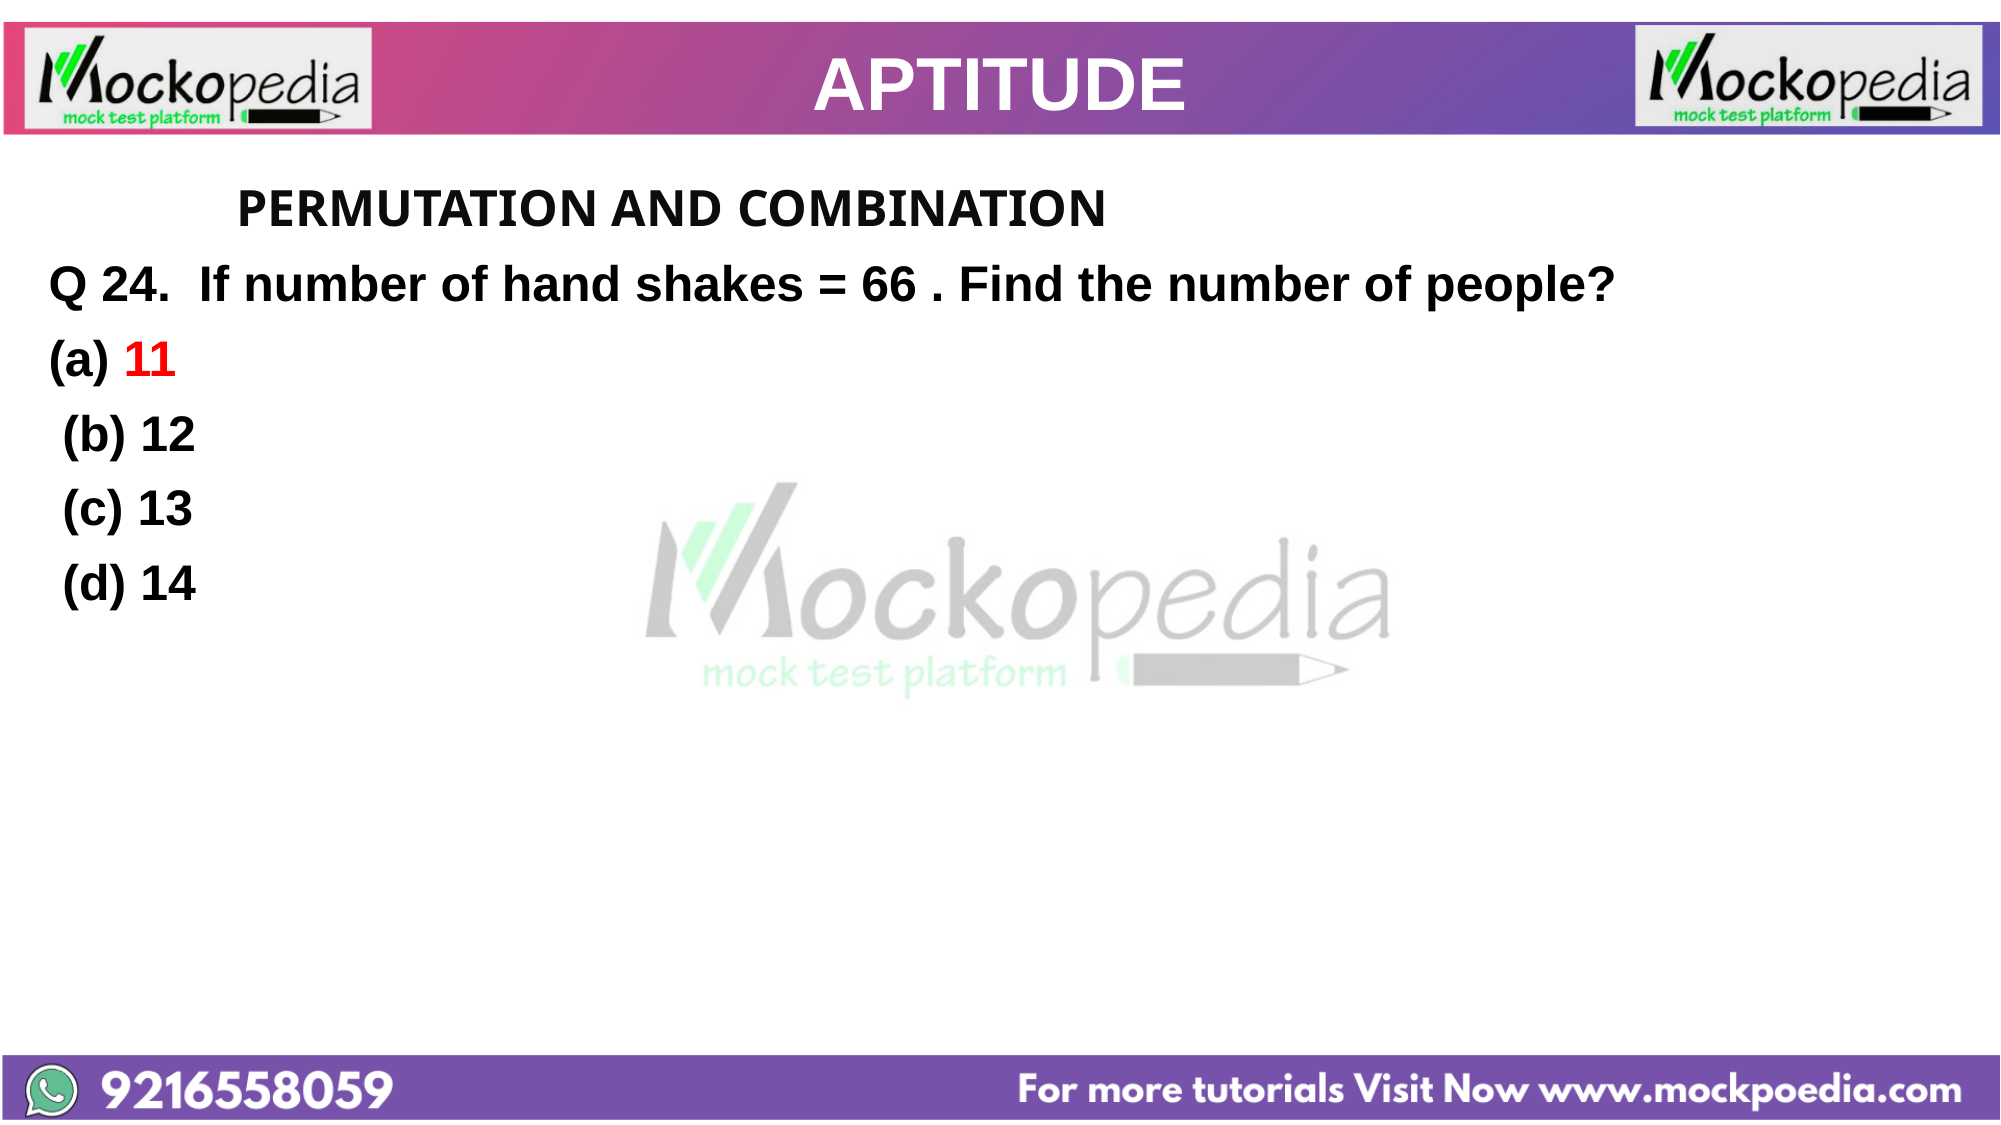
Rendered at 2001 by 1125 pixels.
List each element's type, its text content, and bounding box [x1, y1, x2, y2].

picture [0, 1, 2000, 1125]
title APTITUDE [41, 31, 1959, 142]
list PERMUTATION AND COMBINATION Q 24. If number of hand shakes = 66 . Find the number of people? 11 (b) 12 (c) 13 (d) 14 [33, 175, 1959, 1053]
